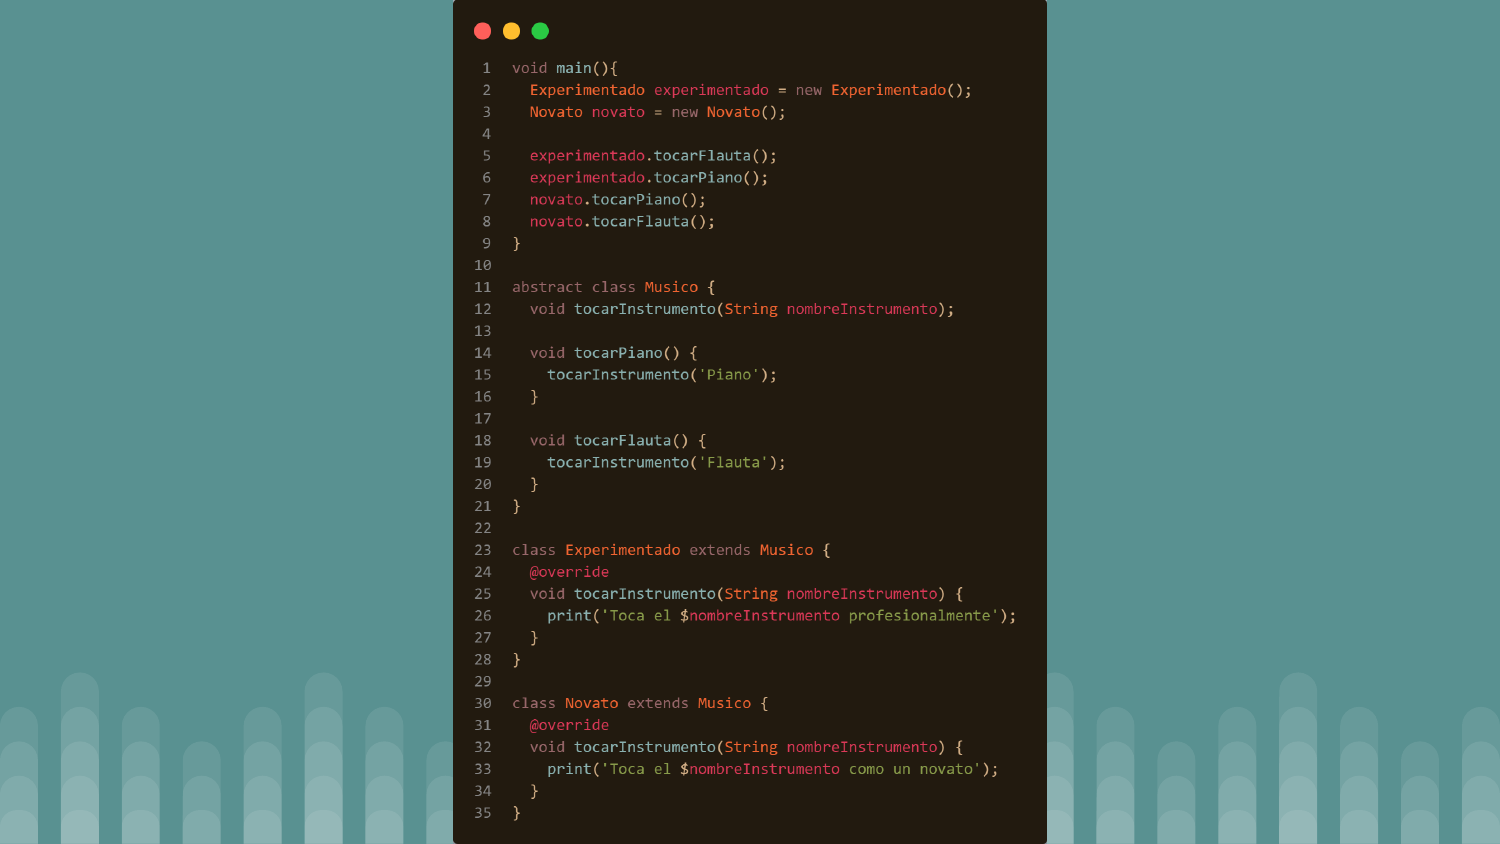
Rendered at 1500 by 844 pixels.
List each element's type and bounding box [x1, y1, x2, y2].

picture [452, 0, 1048, 844]
